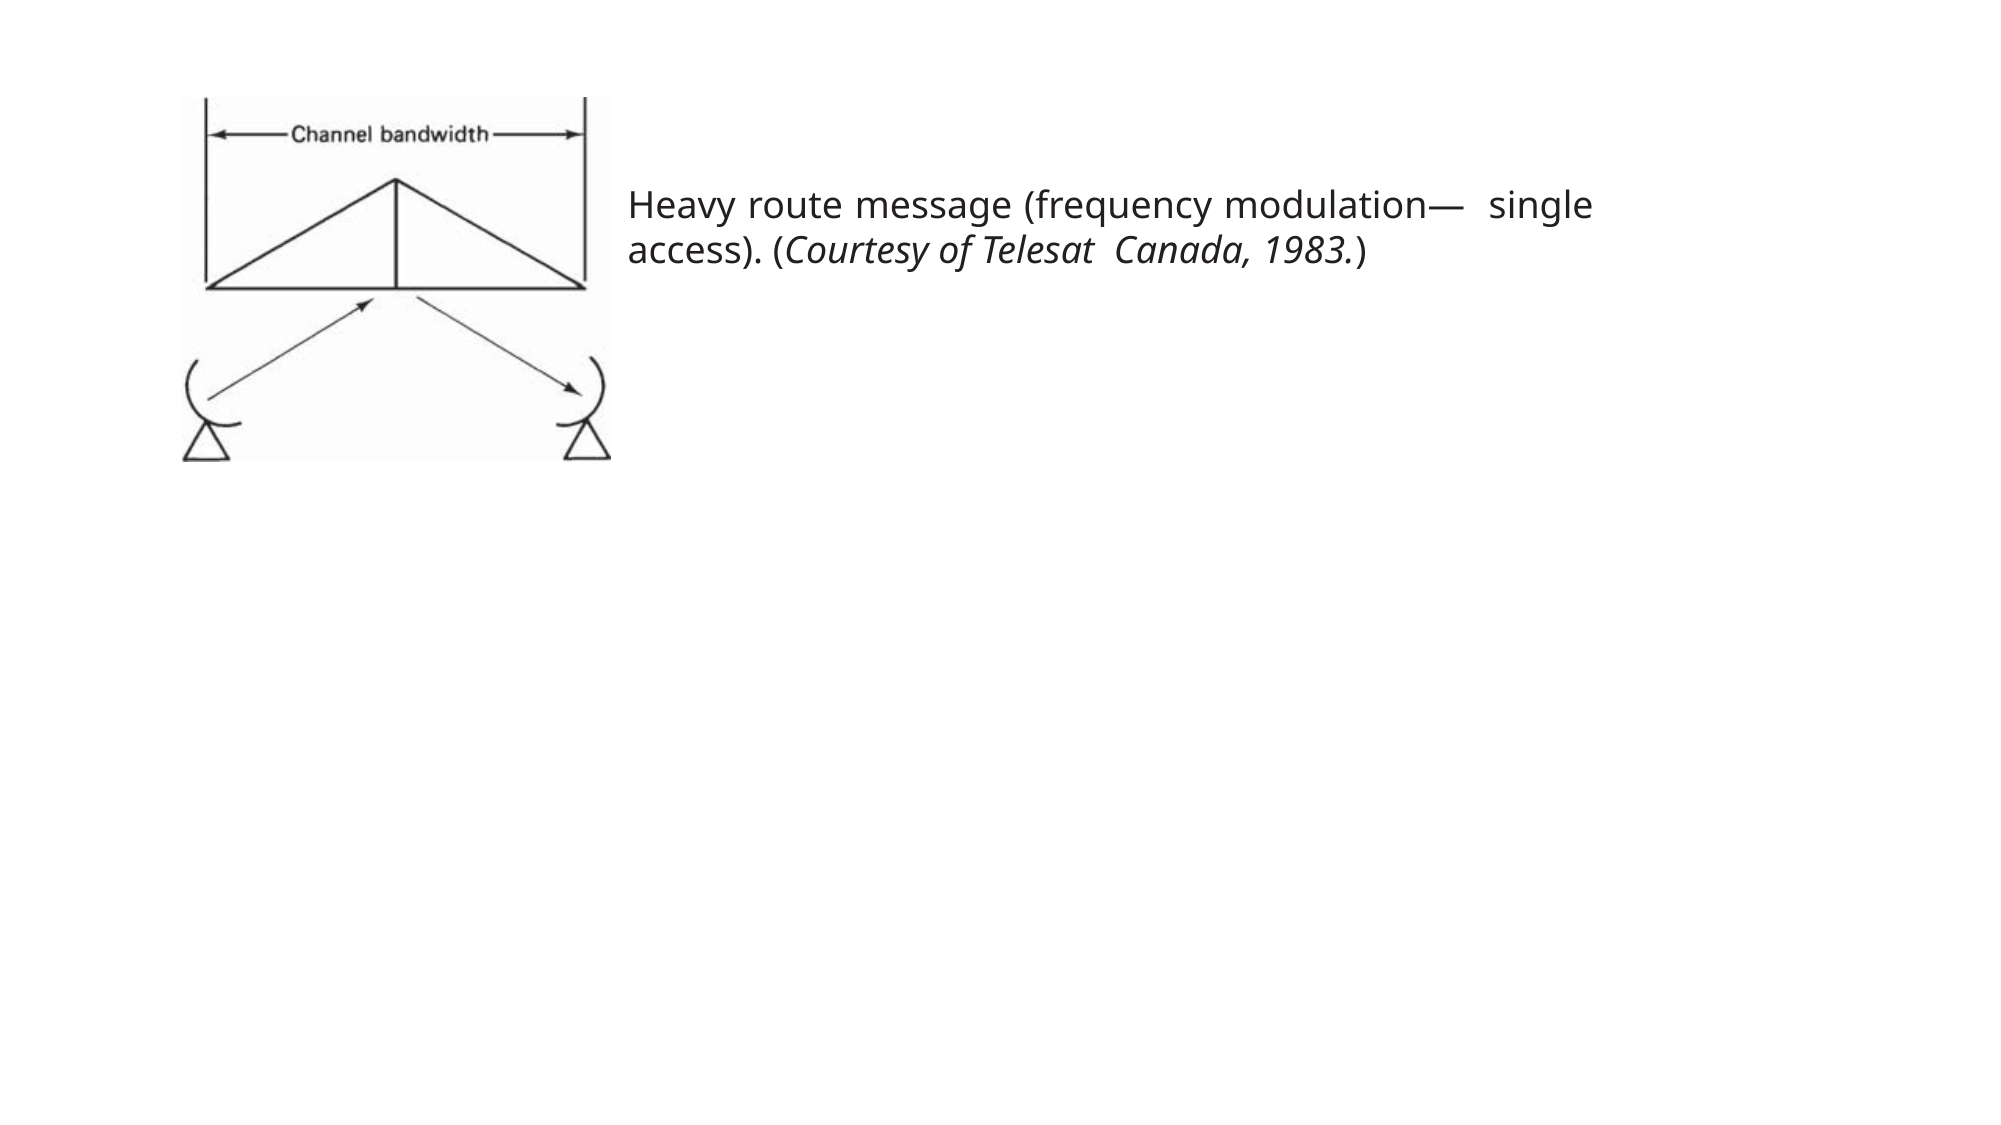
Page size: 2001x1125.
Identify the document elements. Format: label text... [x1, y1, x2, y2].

text_box Heavy route message (frequency modulation— single access). (Courtesy of Telesat Canada, 1983.) [615, 173, 1611, 279]
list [180, 97, 611, 462]
